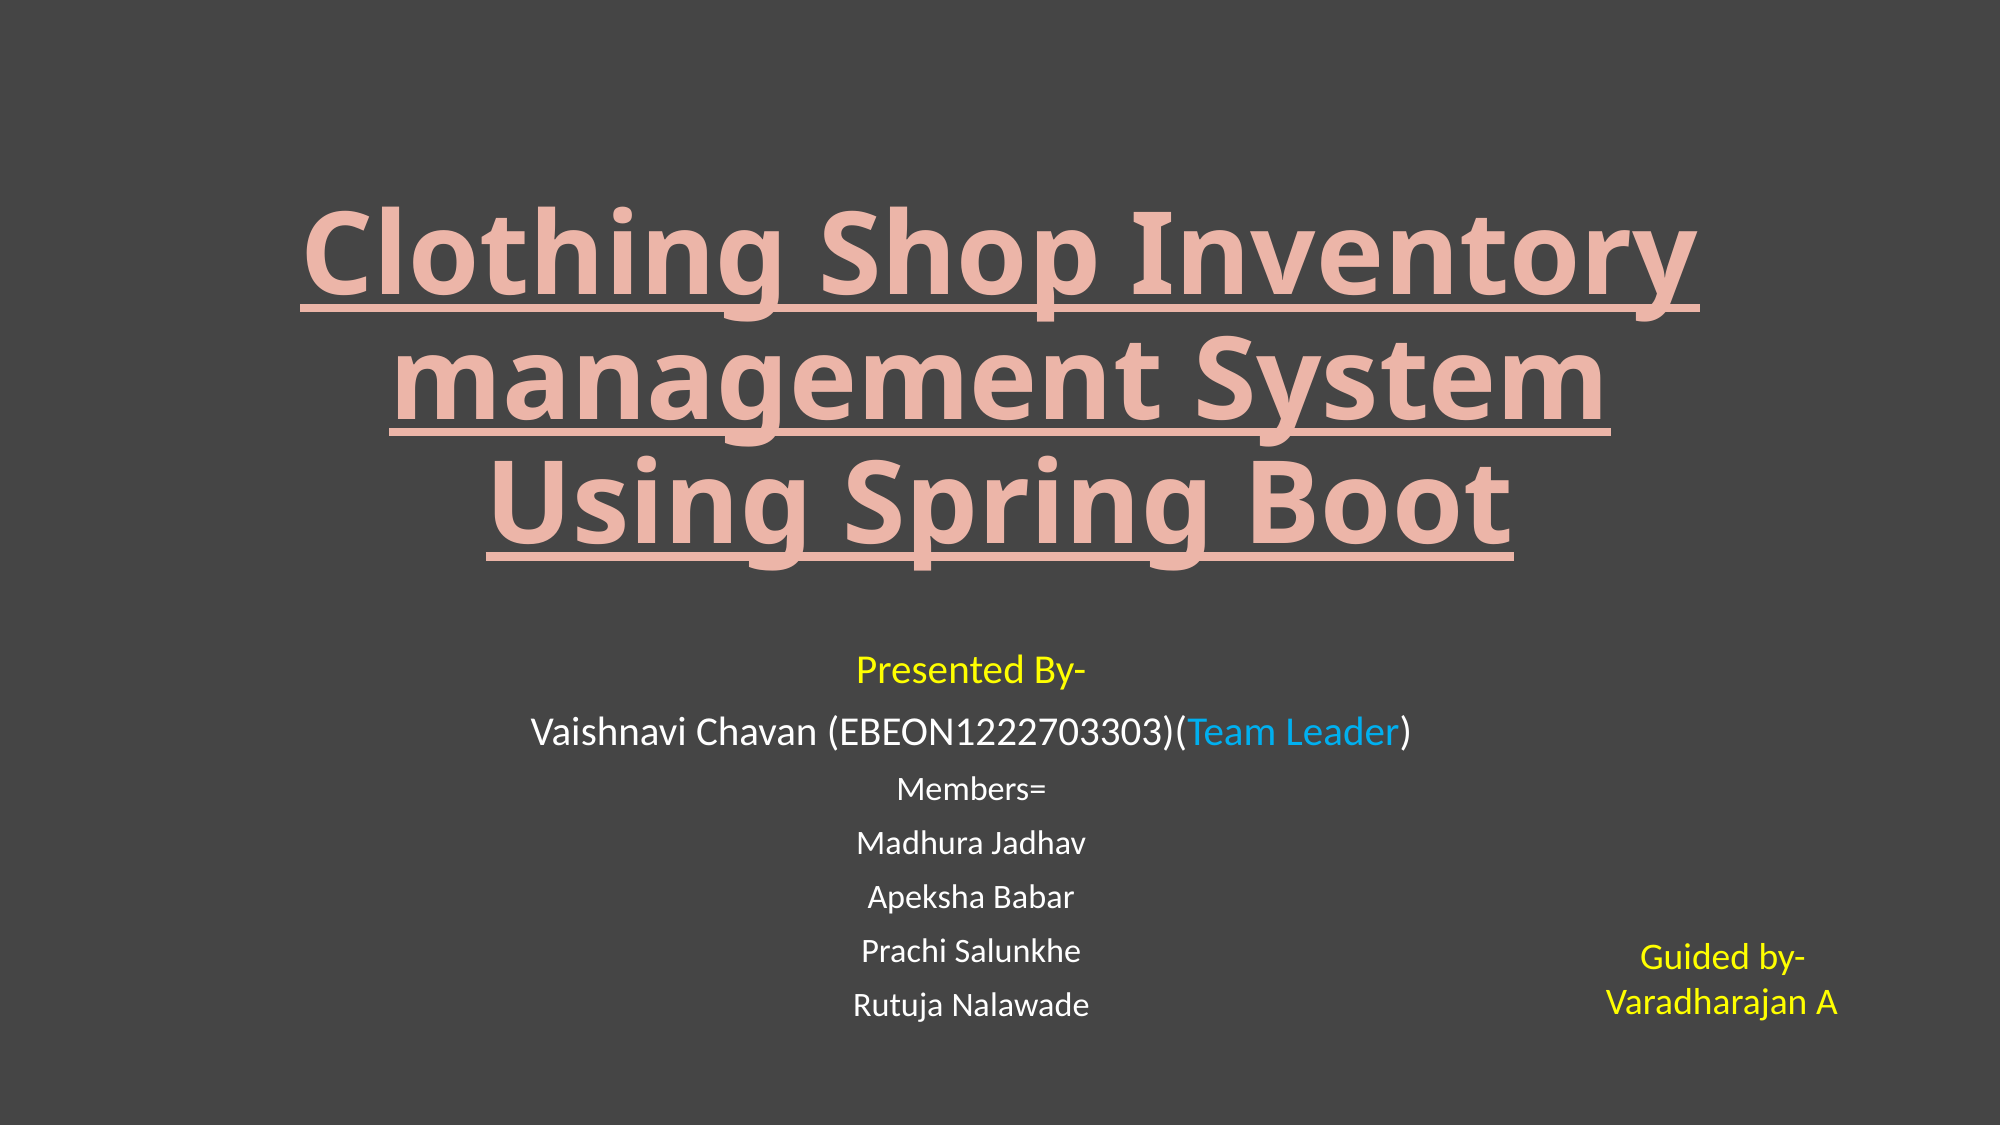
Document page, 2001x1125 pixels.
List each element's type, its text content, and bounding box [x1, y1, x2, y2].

title Clothing Shop Inventory management System Using Spring Boot [249, 184, 1750, 576]
text_box Guided by- Varadharajan A [1591, 925, 1909, 1030]
subtitle Presented By- Vaishnavi Chavan (EBEON1222703303)(Team Leader) Members= Madhura Jadhav Apeksha Babar Prachi Salunkhe Rutuja Nalawade [221, 641, 1722, 1033]
